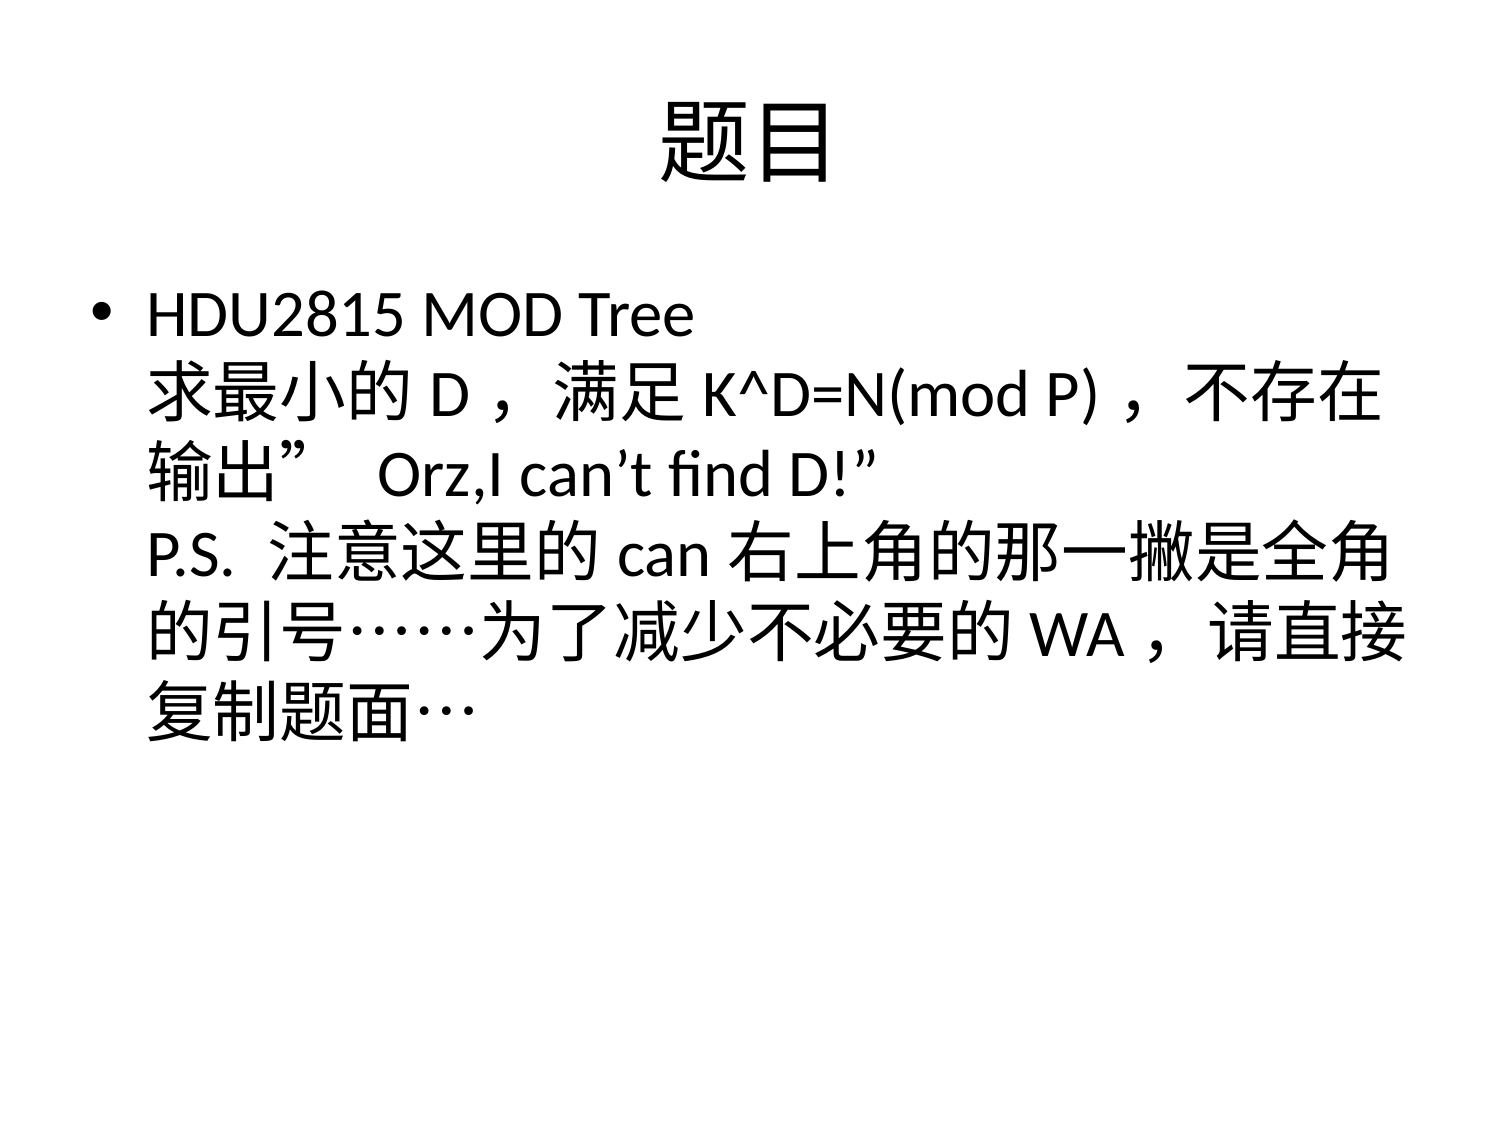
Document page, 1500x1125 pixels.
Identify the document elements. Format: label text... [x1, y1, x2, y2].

title 题目 [75, 45, 1425, 233]
list HDU2815 MOD Tree 求最小的D，满足K^D=N(mod P)，不存在输出” Orz,I can’t find D!” P.S. 注意这里的can右上角的那一撇是全角的引号……为了减少不必要的WA，请直接复制题面… [75, 262, 1425, 1005]
